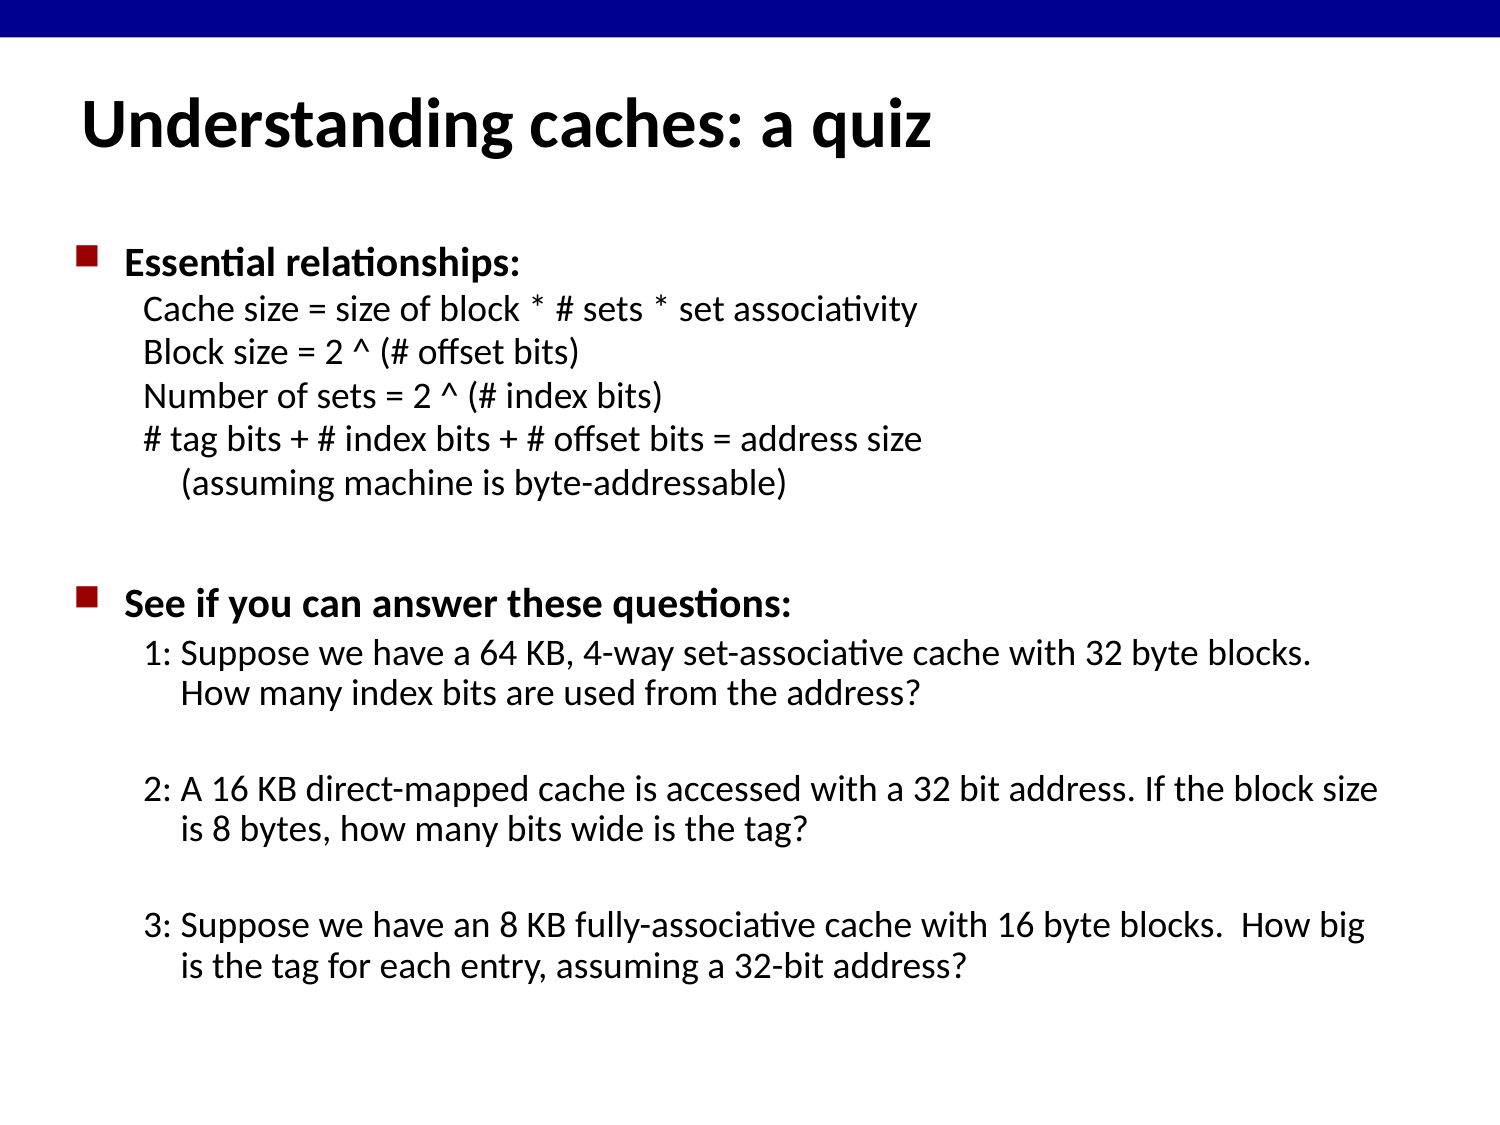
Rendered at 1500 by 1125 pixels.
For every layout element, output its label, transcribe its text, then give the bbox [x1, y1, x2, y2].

title Understanding caches: a quiz [66, 77, 1476, 162]
list Essential relationships: Cache size = size of block * # sets * set associativity Block size = 2 ^ (# offset bits) Number of sets = 2 ^ (# index bits) # tag bits + # index bits + # offset bits = address size (assuming machine is byte-addressable) See if you can answer these questions: 1: Suppose we have a 64 KB, 4-way set-associative cache with 32 byte blocks. How many index bits are used from the address? 2: A 16 KB direct-mapped cache is accessed with a 32 bit address. If the block size is 8 bytes, how many bits wide is the tag? 3: Suppose we have an 8 KB fully-associative cache with 16 byte blocks. How big is the tag for each entry, assuming a 32-bit address? [62, 237, 1413, 913]
